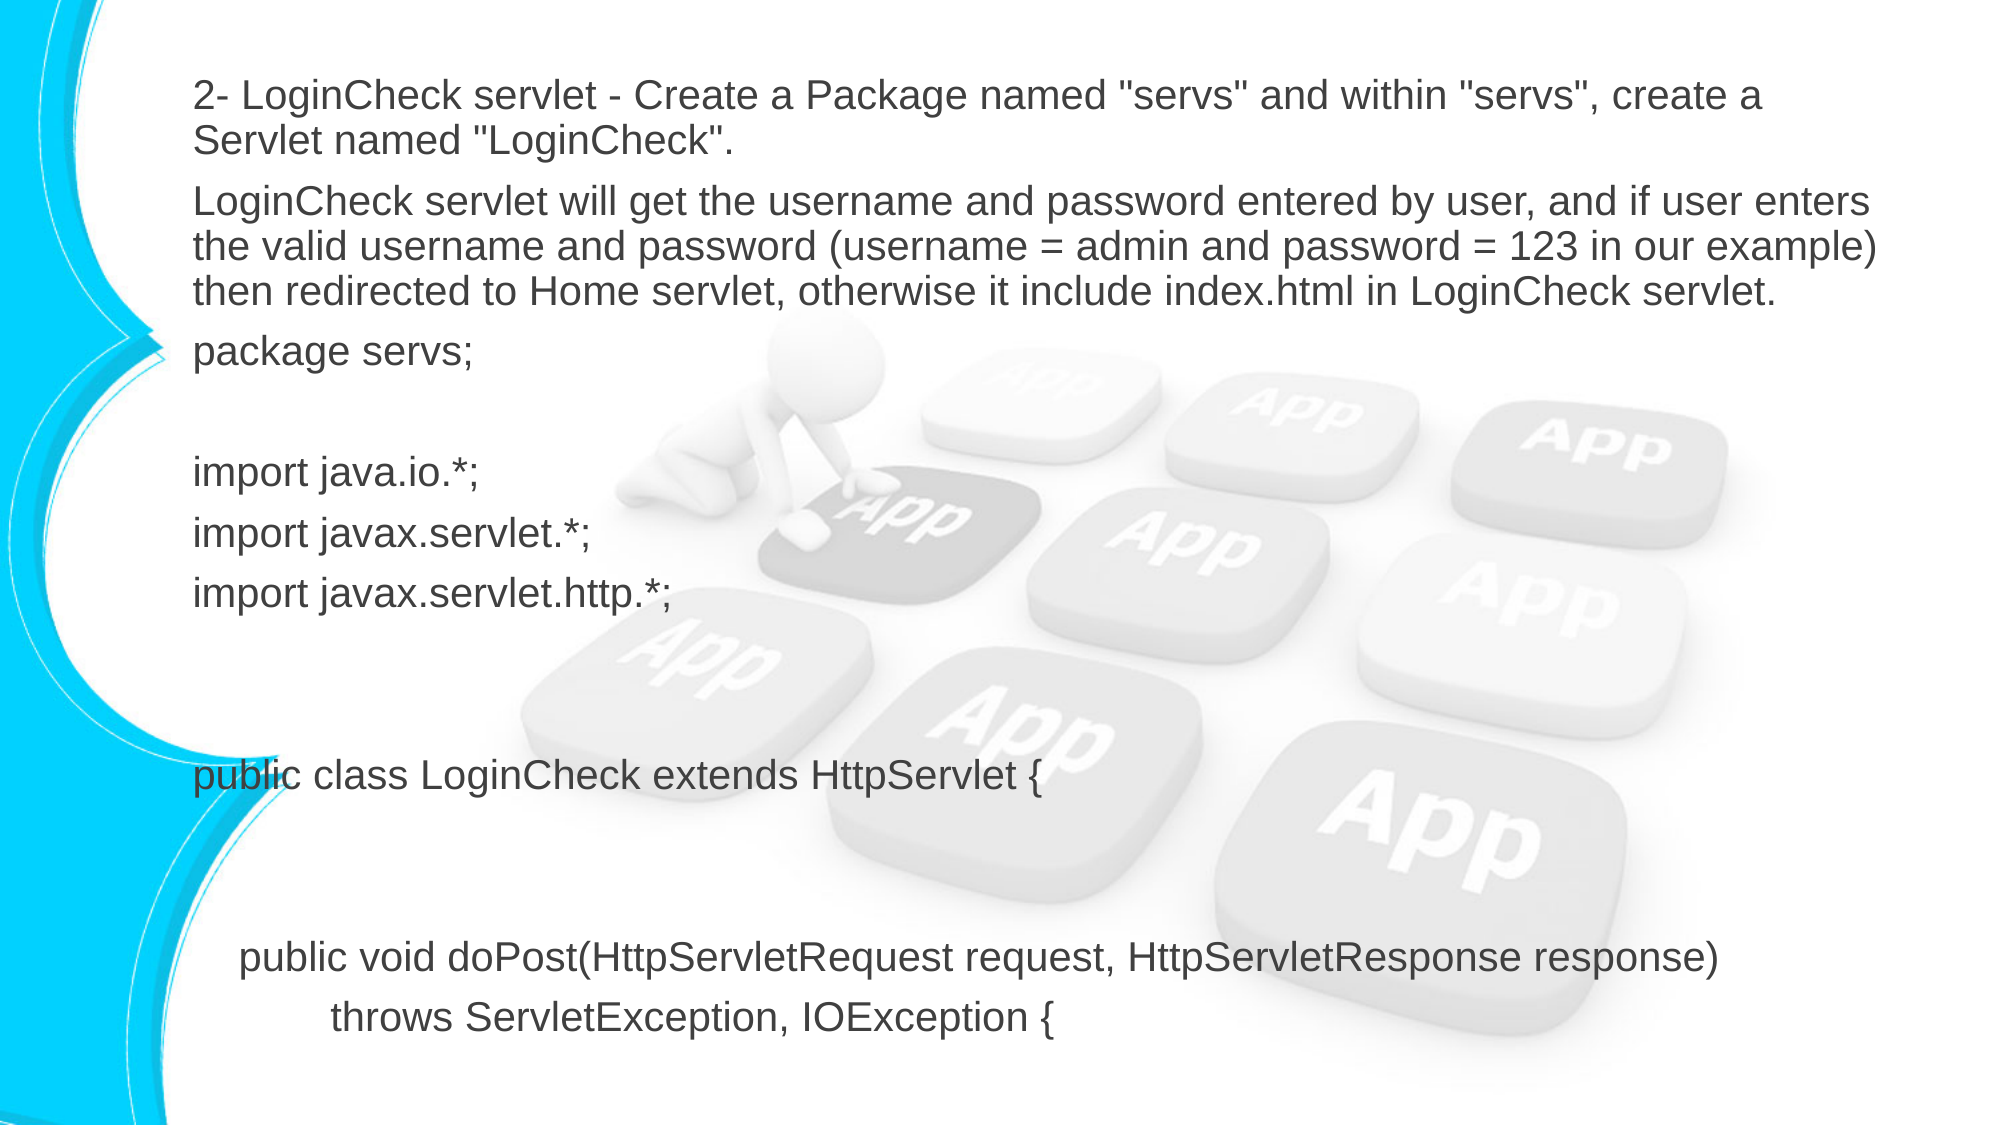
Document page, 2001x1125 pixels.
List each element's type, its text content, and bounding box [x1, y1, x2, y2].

picture [0, 0, 2001, 1125]
picture [0, 1118, 15, 1125]
picture [73, 52, 77, 62]
list 2- LoginCheck servlet - Create a Package named "servs" and within "servs", create a Servlet named "LoginCheck". LoginCheck servlet will get the username and password entered by user, and if user enters the valid username and password (username = admin and password = 123 in our example) then redirected to Home servlet, otherwise it include index.html in LoginCheck servlet. package servs; import java.io.*; import javax.servlet.*; import javax.servlet.http.*; public class LoginCheck extends HttpServlet { public void doPost(HttpServletRequest request, HttpServletResponse response) throws ServletException, IOException { [177, 66, 1899, 1072]
